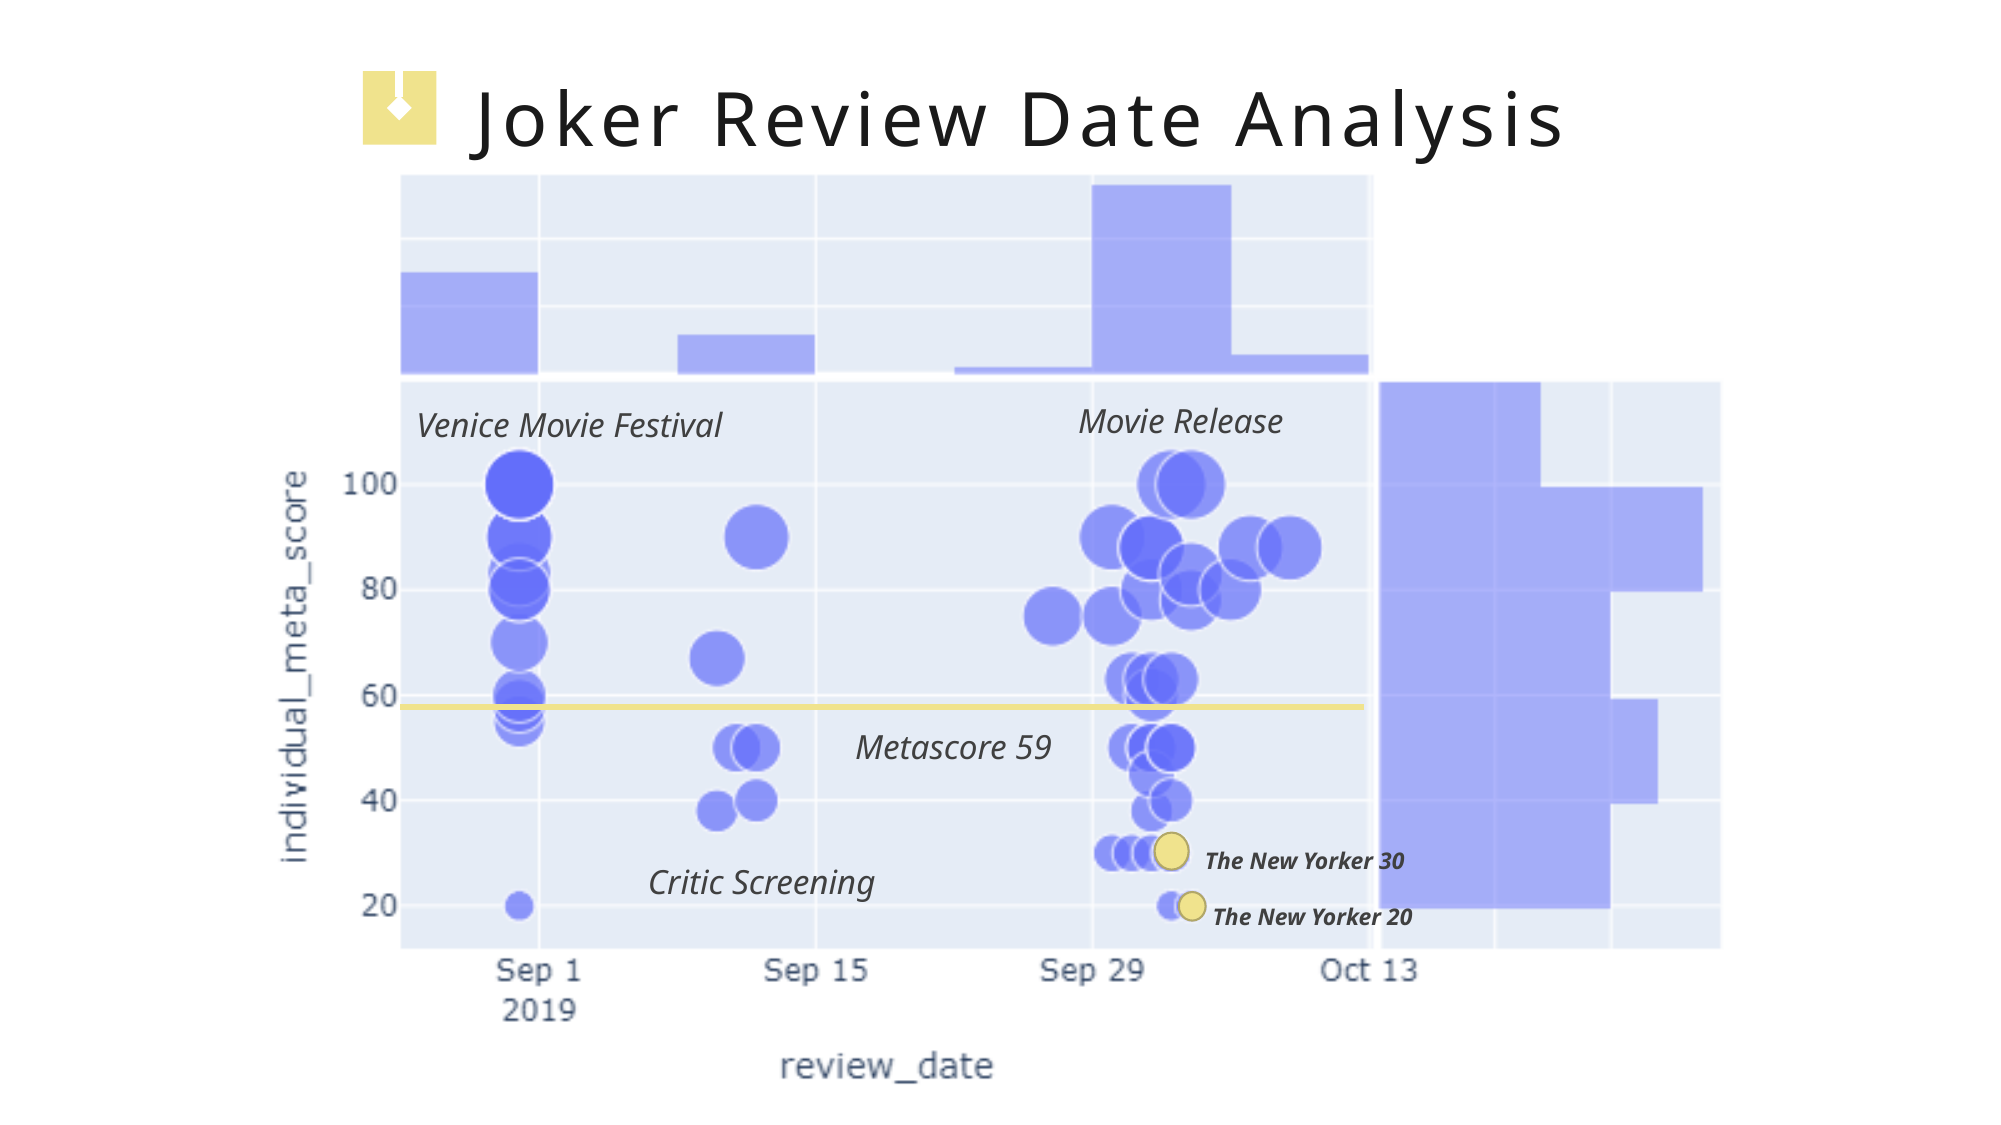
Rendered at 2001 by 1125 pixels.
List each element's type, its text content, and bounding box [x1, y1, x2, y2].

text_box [362, 71, 437, 145]
text_box Joker Review Date Analysis [177, 18, 1864, 304]
picture [202, 153, 1948, 1099]
